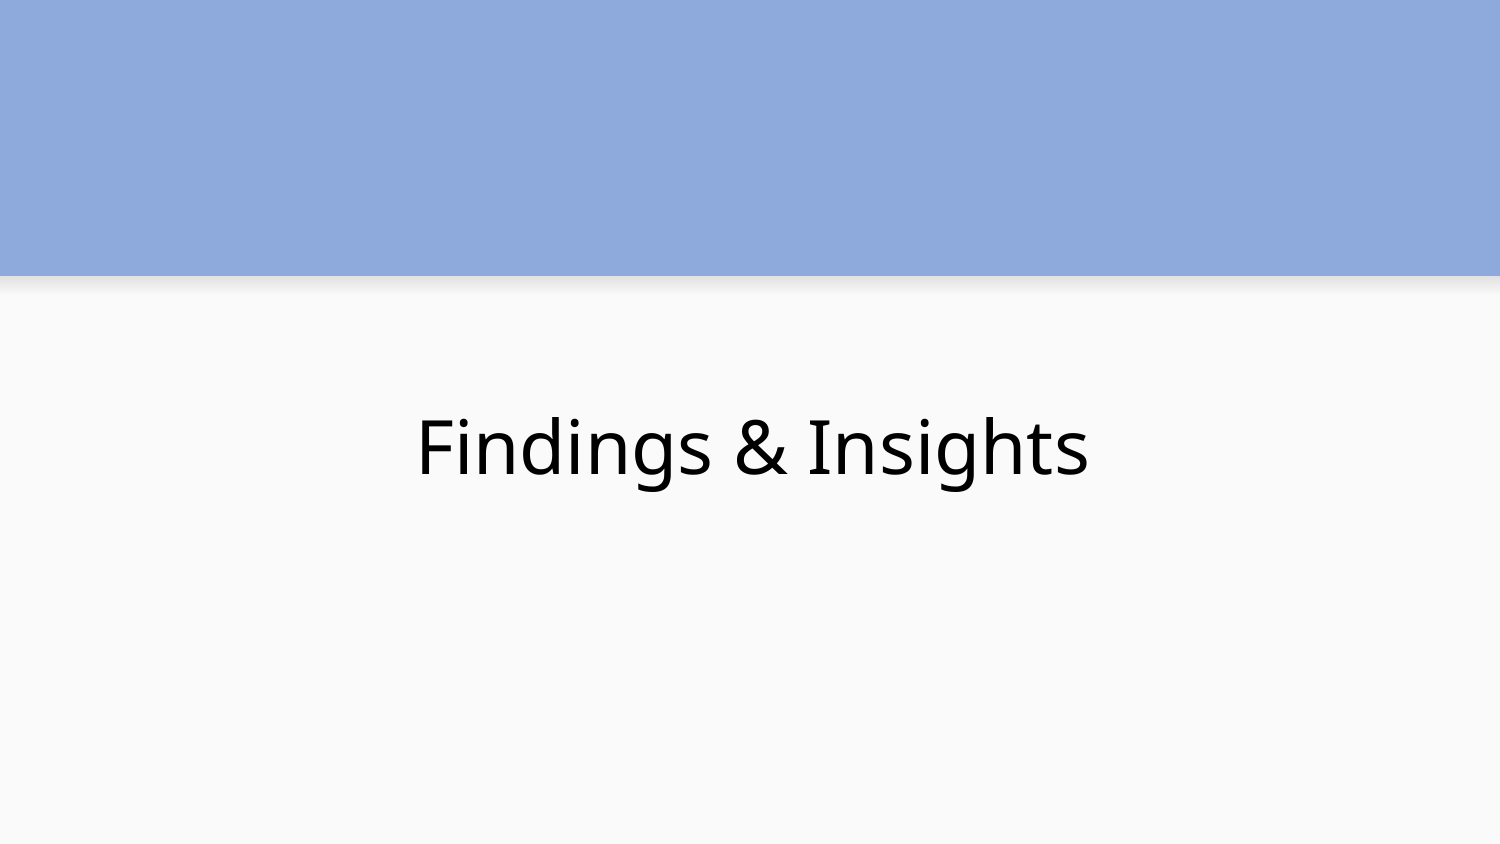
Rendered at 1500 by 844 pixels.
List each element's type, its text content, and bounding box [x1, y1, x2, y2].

title Findings & Insights [176, 348, 1330, 513]
